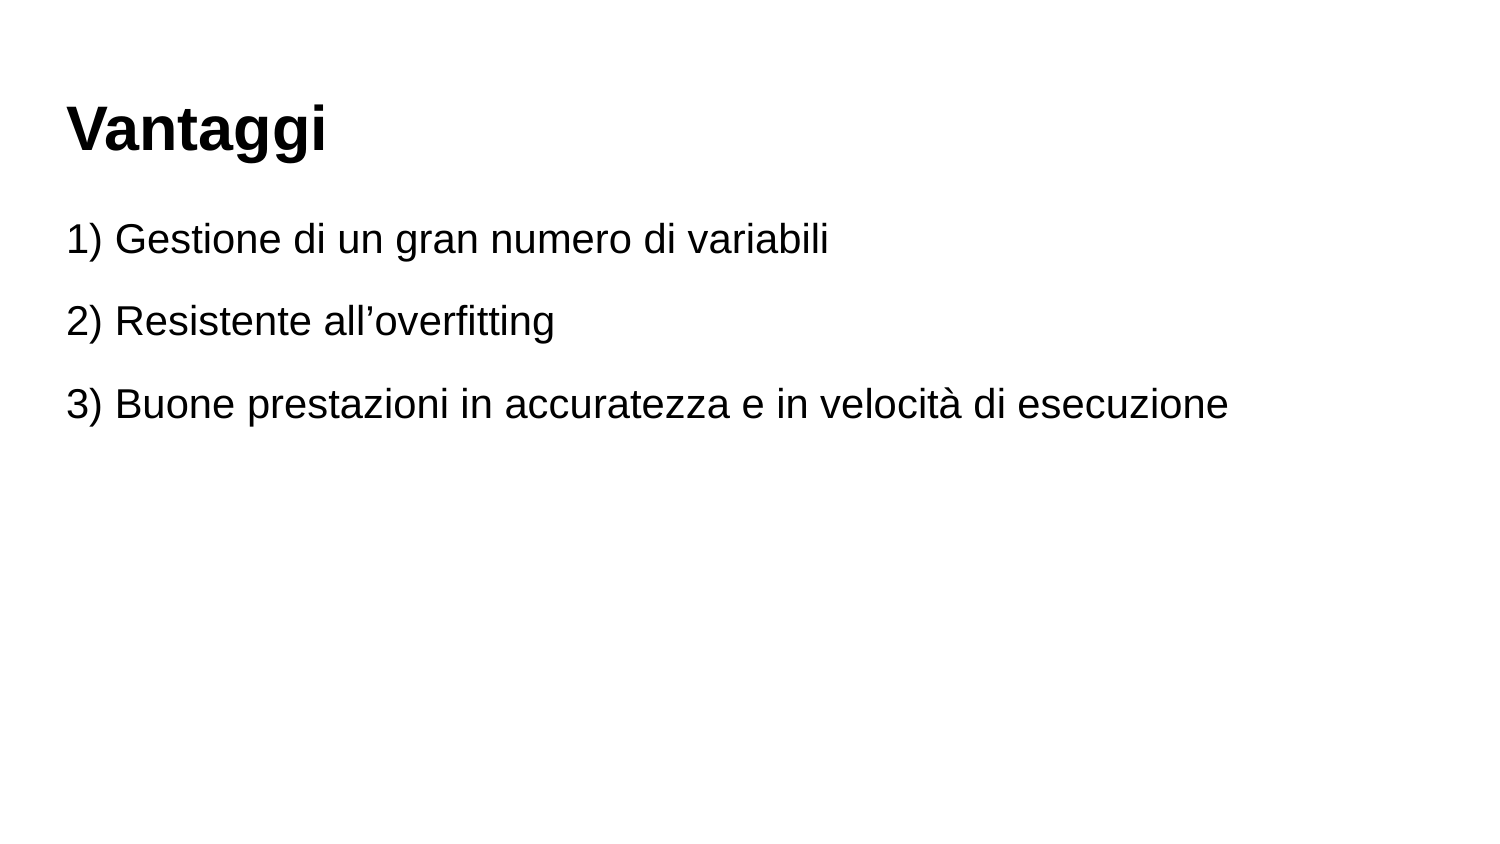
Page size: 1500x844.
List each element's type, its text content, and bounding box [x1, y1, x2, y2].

title Vantaggi [51, 72, 1449, 167]
list 1) Gestione di un gran numero di variabili 2) Resistente all’overfitting 3) Buone prestazioni in accuratezza e in velocità di esecuzione [51, 189, 1449, 750]
